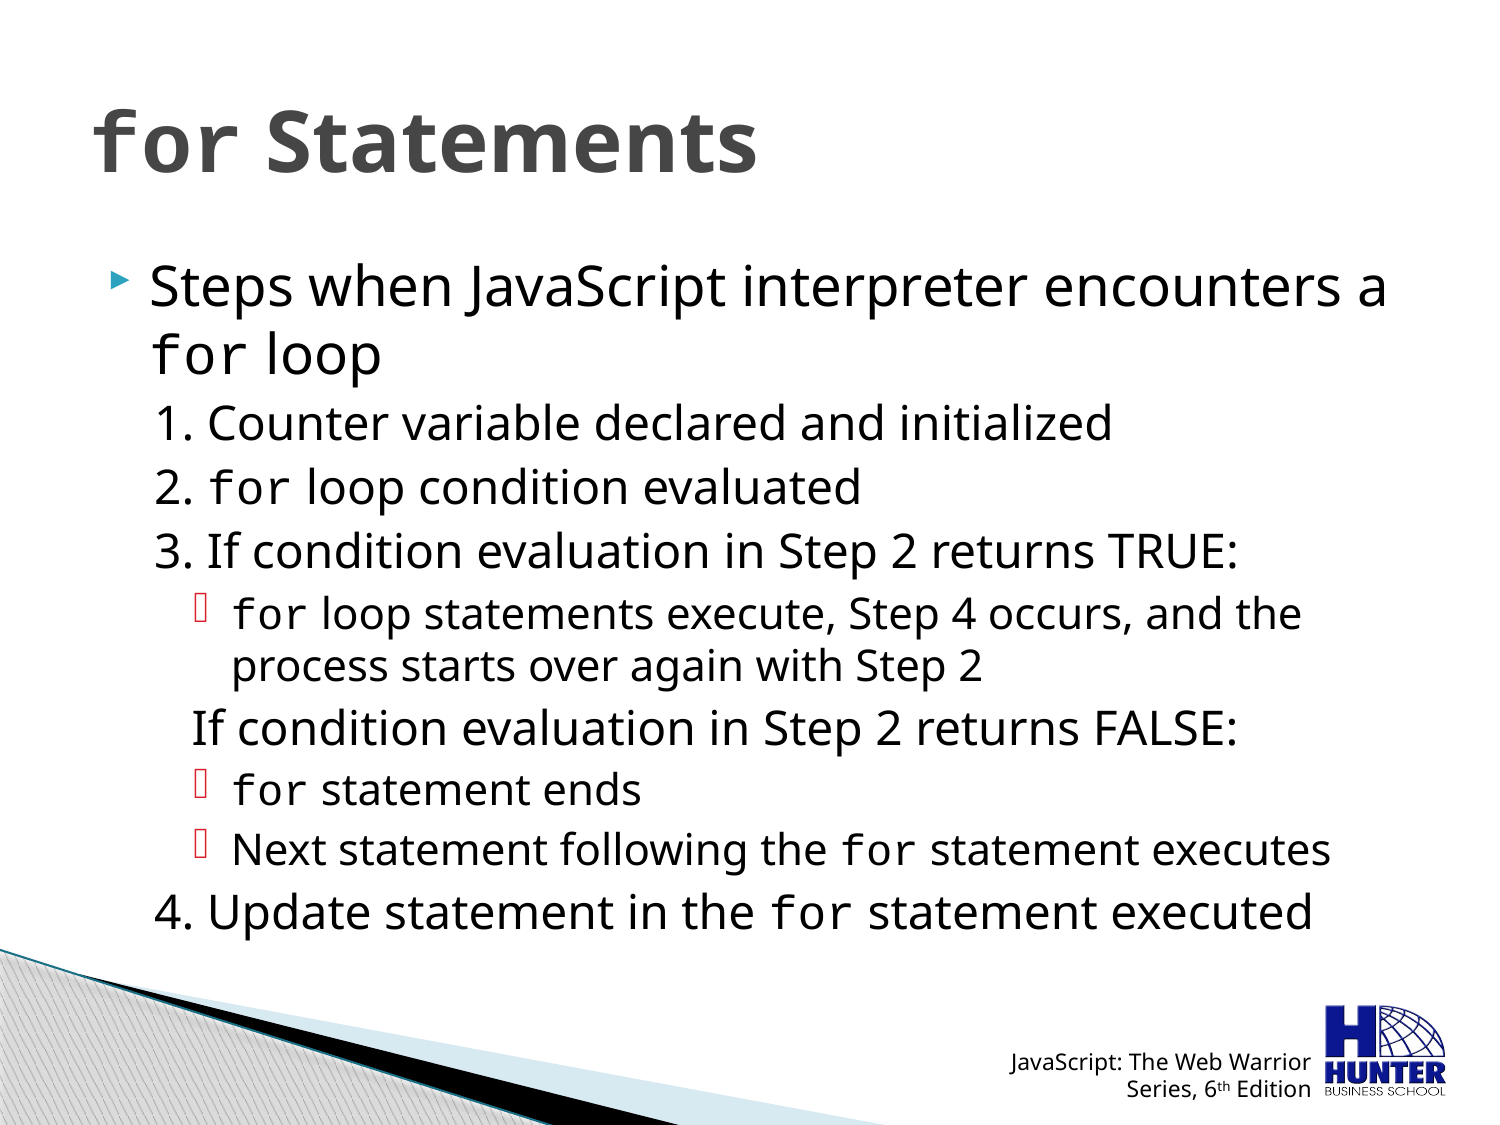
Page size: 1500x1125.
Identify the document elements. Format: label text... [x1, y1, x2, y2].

picture [1325, 1005, 1446, 1097]
list Steps when JavaScript interpreter encounters a for loop 1. Counter variable declared and initialized 2. for loop condition evaluated 3. If condition evaluation in Step 2 returns TRUE: for loop statements execute, Step 4 occurs, and the process starts over again with Step 2 If condition evaluation in Step 2 returns FALSE: for statement ends Next statement following the for statement executes 4. Update statement in the for statement executed [75, 243, 1425, 986]
title for Statements [75, 45, 1425, 233]
